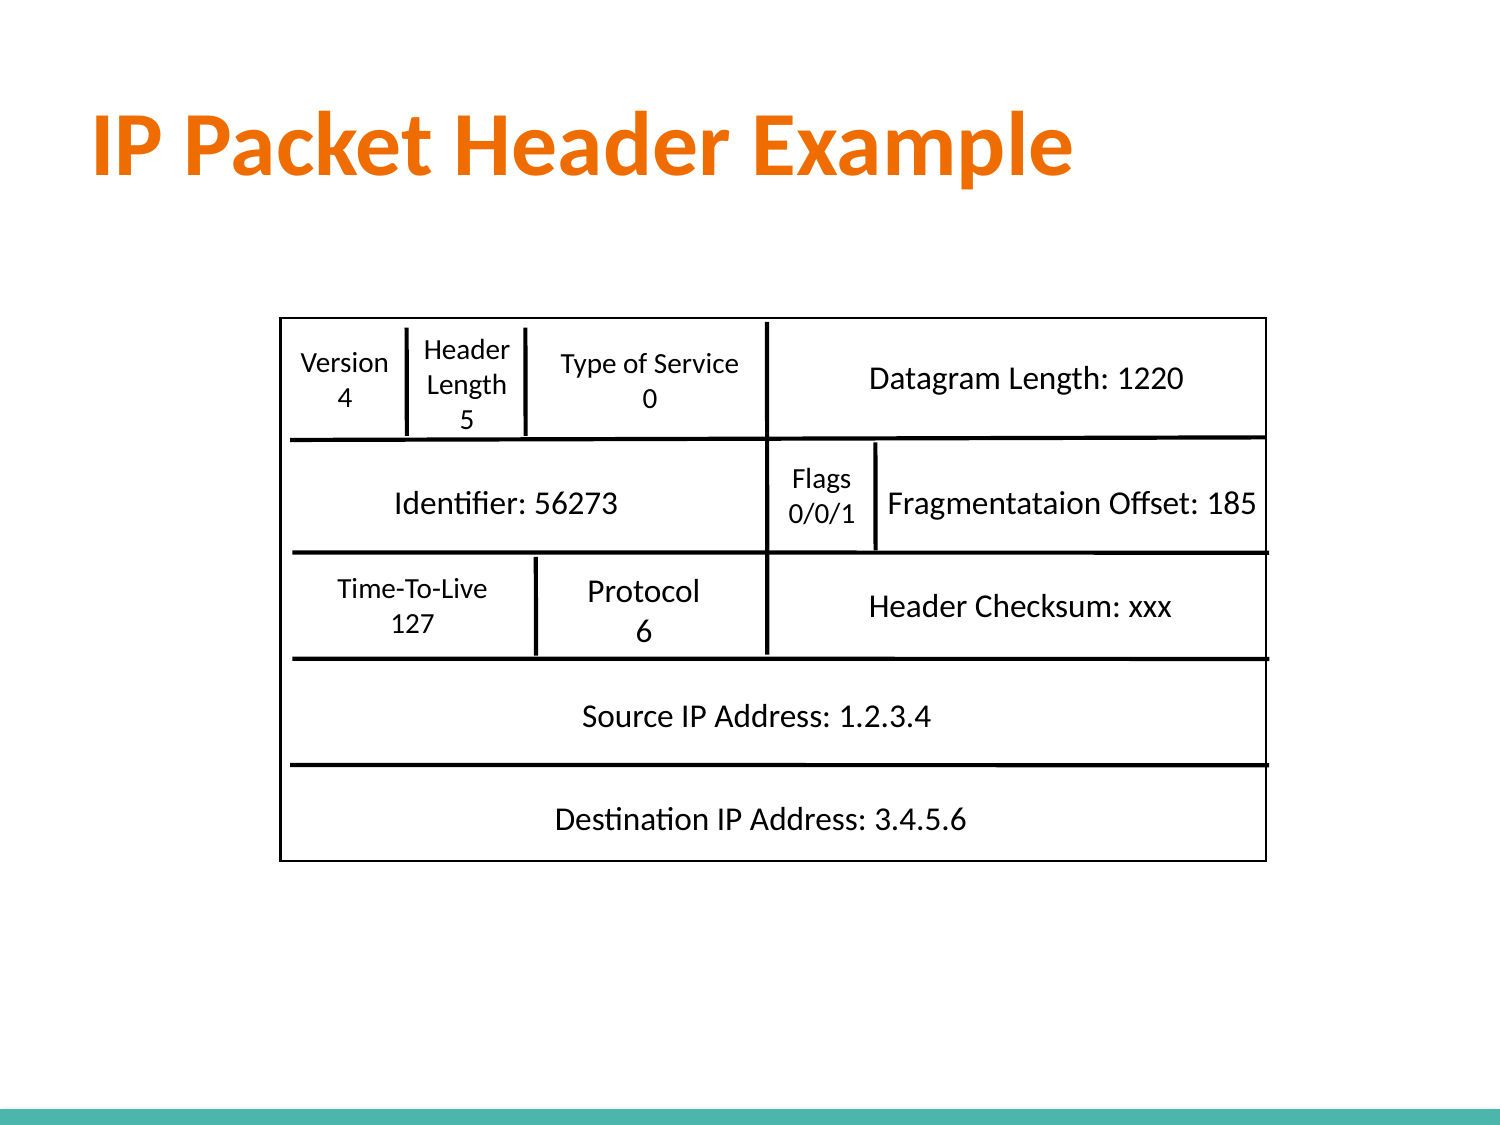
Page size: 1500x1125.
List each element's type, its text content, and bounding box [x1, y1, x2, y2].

title IP Packet Header Example [75, 45, 1425, 233]
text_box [280, 317, 1276, 862]
